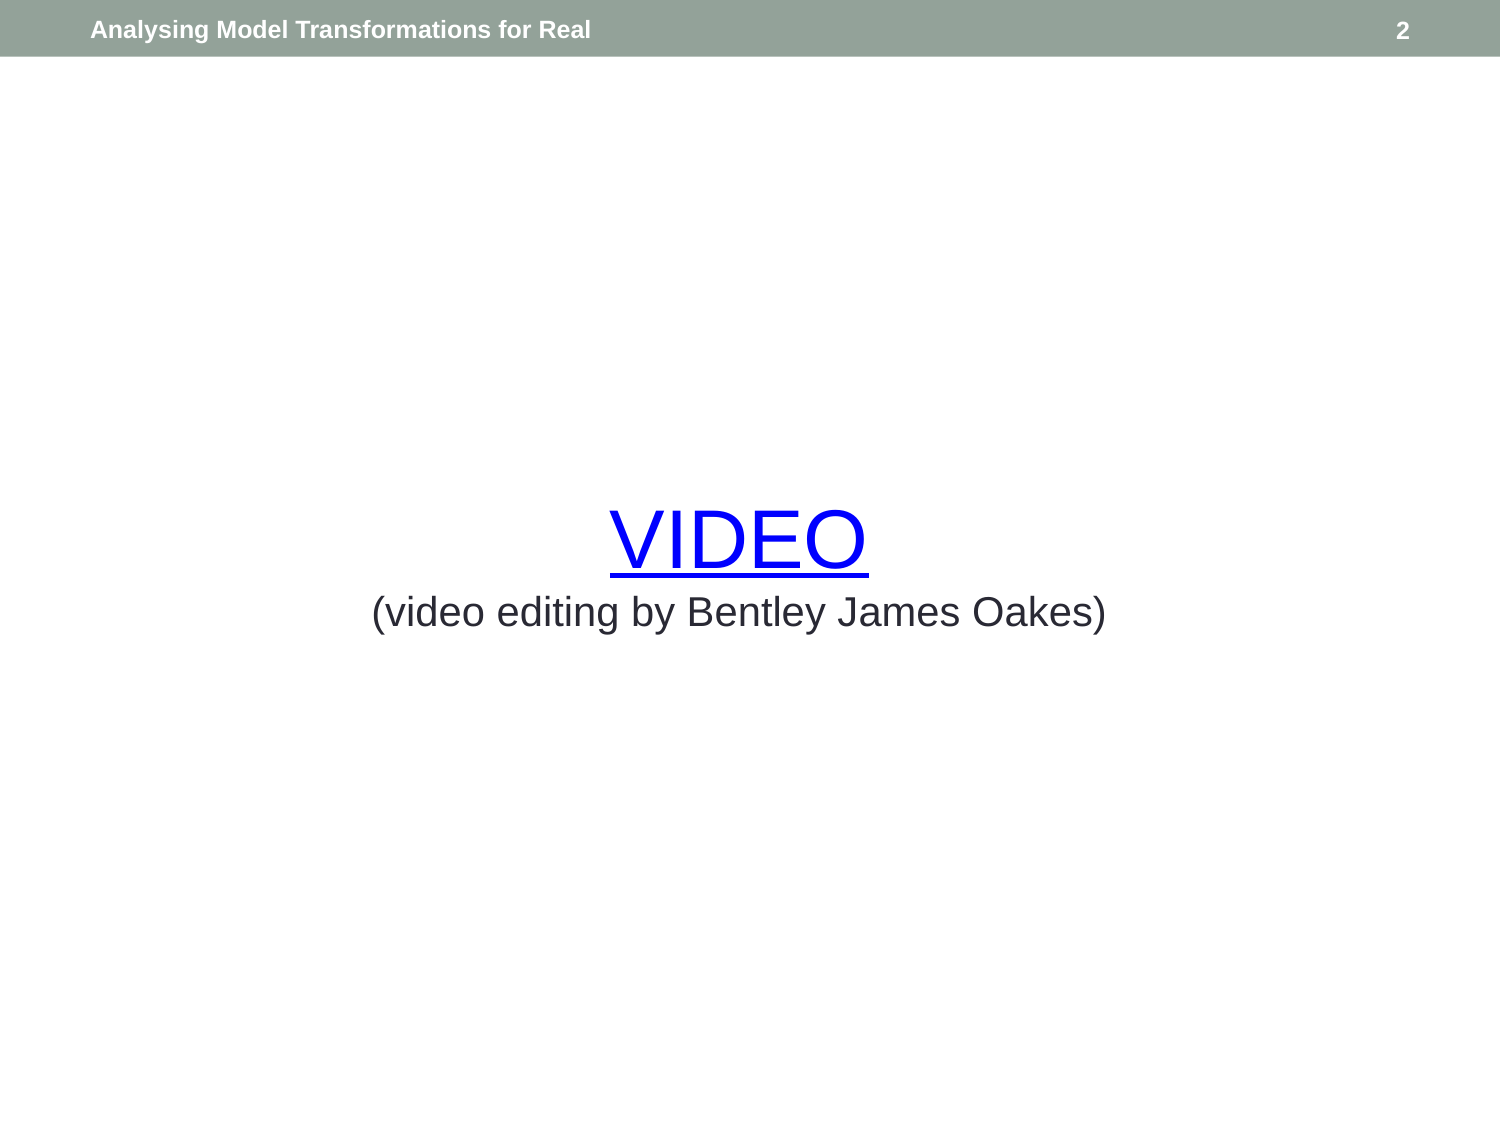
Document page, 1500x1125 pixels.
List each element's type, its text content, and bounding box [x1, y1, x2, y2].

slide_number 2 [1250, 2, 1425, 57]
text_box VIDEO (video editing by Bentley James Oakes) [356, 432, 1123, 643]
